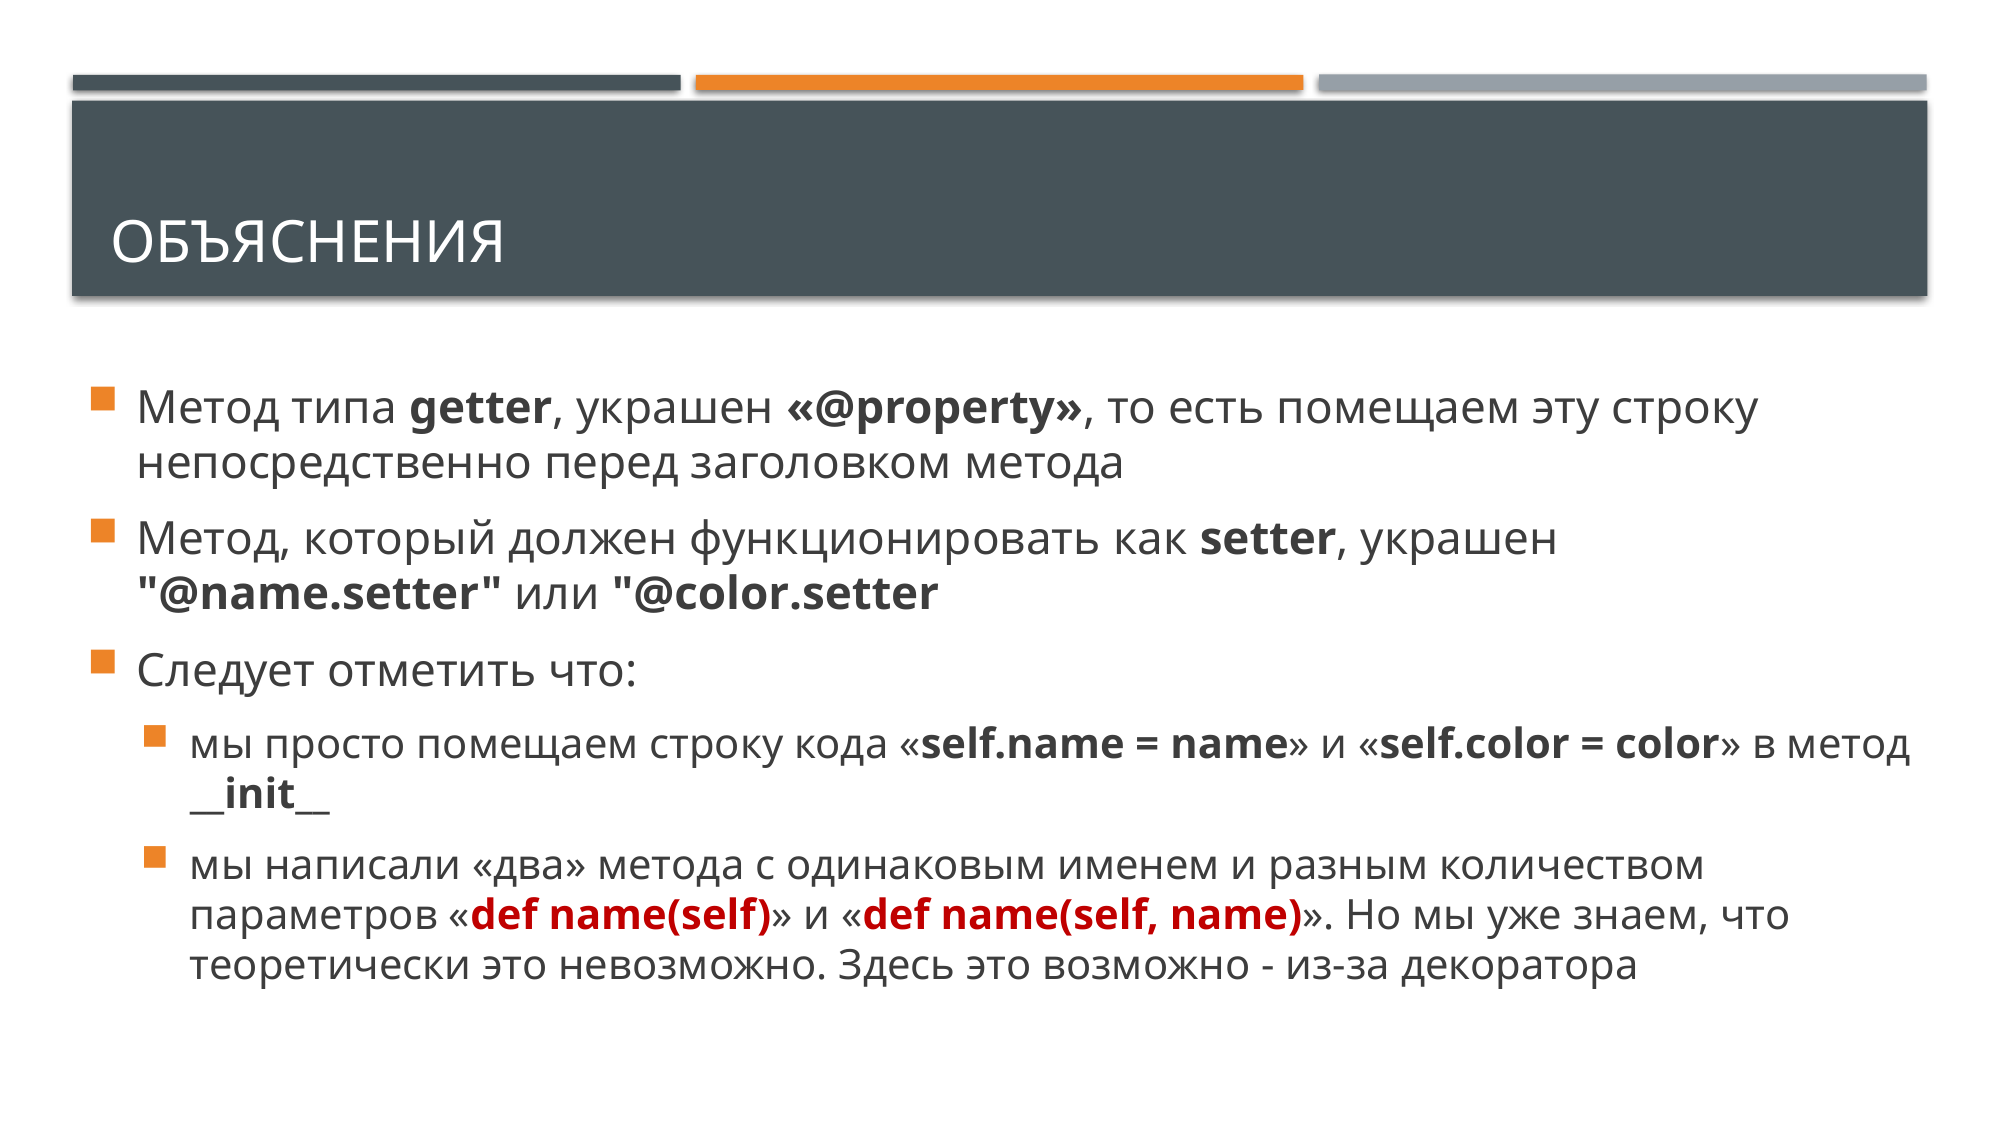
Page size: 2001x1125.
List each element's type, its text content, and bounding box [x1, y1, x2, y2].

list Метод типа getter, украшен «@property», то есть помещаем эту строку непосредственно перед заголовком метода Метод, который должен функционировать как setter, украшен "@name.setter" или "@color.setter Следует отметить что: мы просто помещаем строку кода «self.name = name» и «self.color = color» в метод __init__ мы написали «два» метода с одинаковым именем и разным количеством параметров «def name(self)» и «def name(self, name)». Но мы уже знаем, что теоретически это невозможно. Здесь это возможно - из-за декоратора [71, 330, 1929, 1035]
title объяснения [95, 115, 1905, 282]
